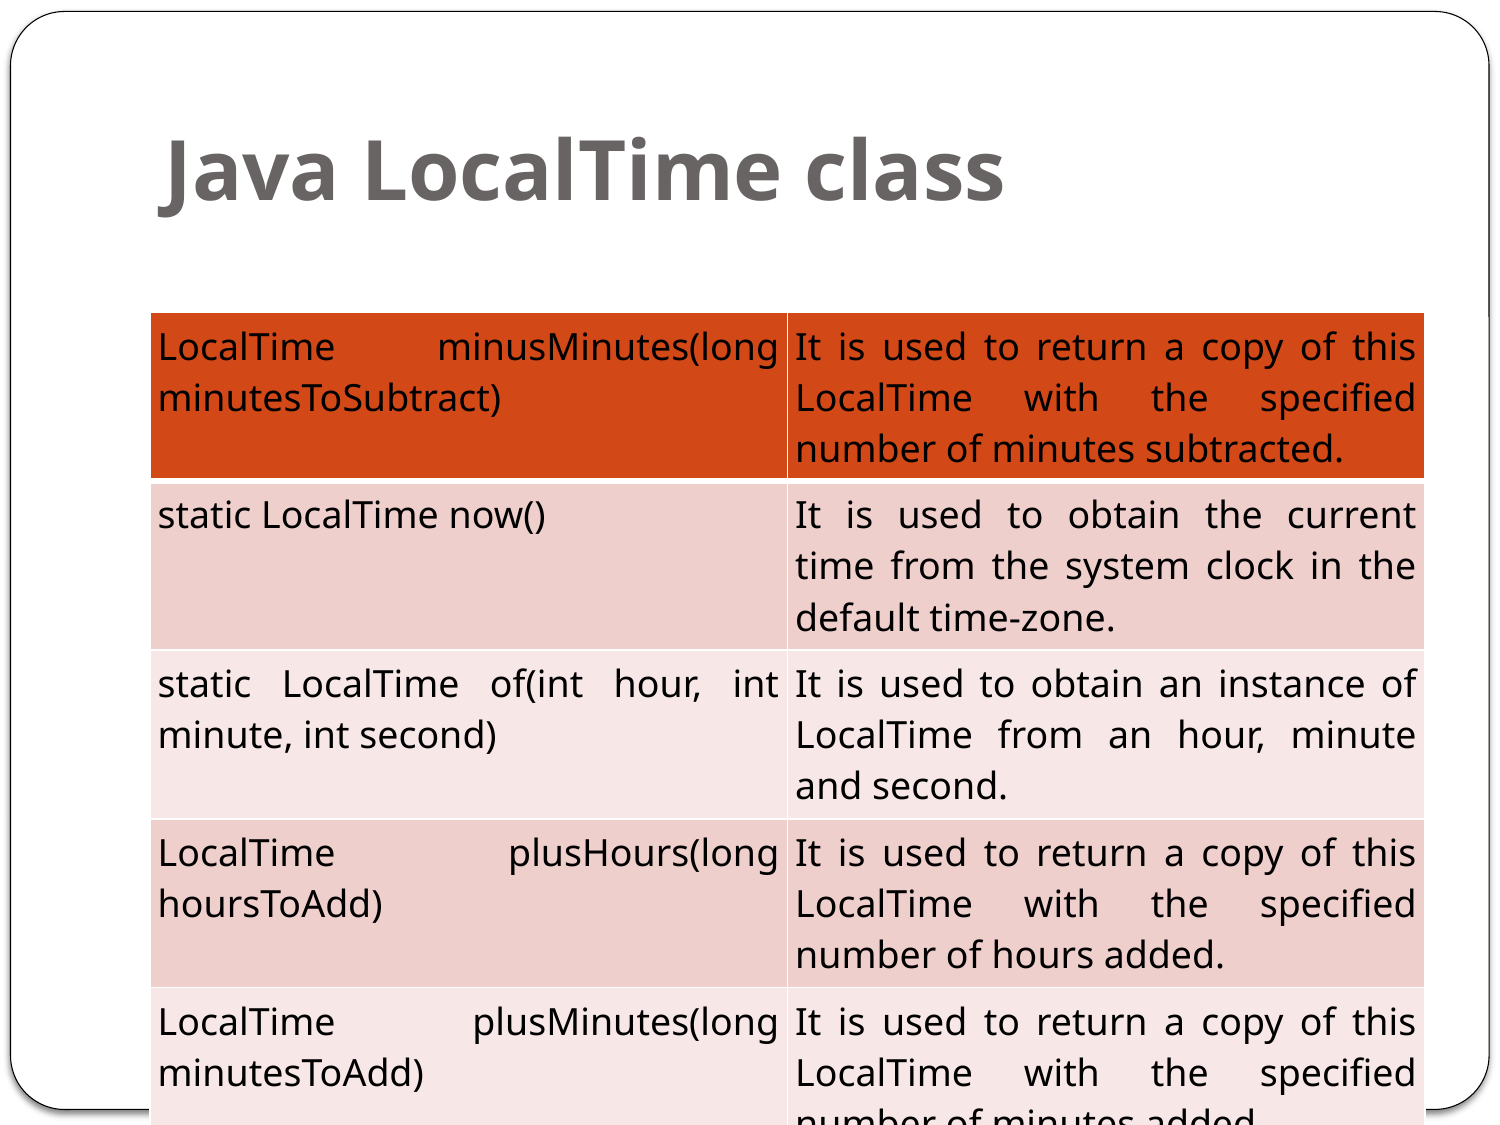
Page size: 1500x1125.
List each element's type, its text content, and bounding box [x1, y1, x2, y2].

table_header It is used to return a copy of this LocalTime with the specified number of minutes subtracted. [788, 313, 1424, 478]
table_cell It is used to return a copy of this LocalTime with the specified number of minutes added. [788, 988, 1424, 1125]
table_cell LocalTime plusHours(long hoursToAdd) [151, 820, 787, 987]
table_cell It is used to return a copy of this LocalTime with the specified number of hours added. [788, 820, 1424, 987]
table_header LocalTime minusMinutes(long minutesToSubtract) [151, 313, 787, 478]
title Java LocalTime class [150, 45, 1425, 233]
table_cell static LocalTime of(int hour, int minute, int second) [151, 651, 787, 818]
table_cell static LocalTime now() [151, 484, 787, 649]
table_cell It is used to obtain an instance of LocalTime from an hour, minute and second. [788, 651, 1424, 818]
table_cell It is used to obtain the current time from the system clock in the default time-zone. [788, 484, 1424, 649]
table_cell LocalTime plusMinutes(long minutesToAdd) [151, 988, 787, 1125]
